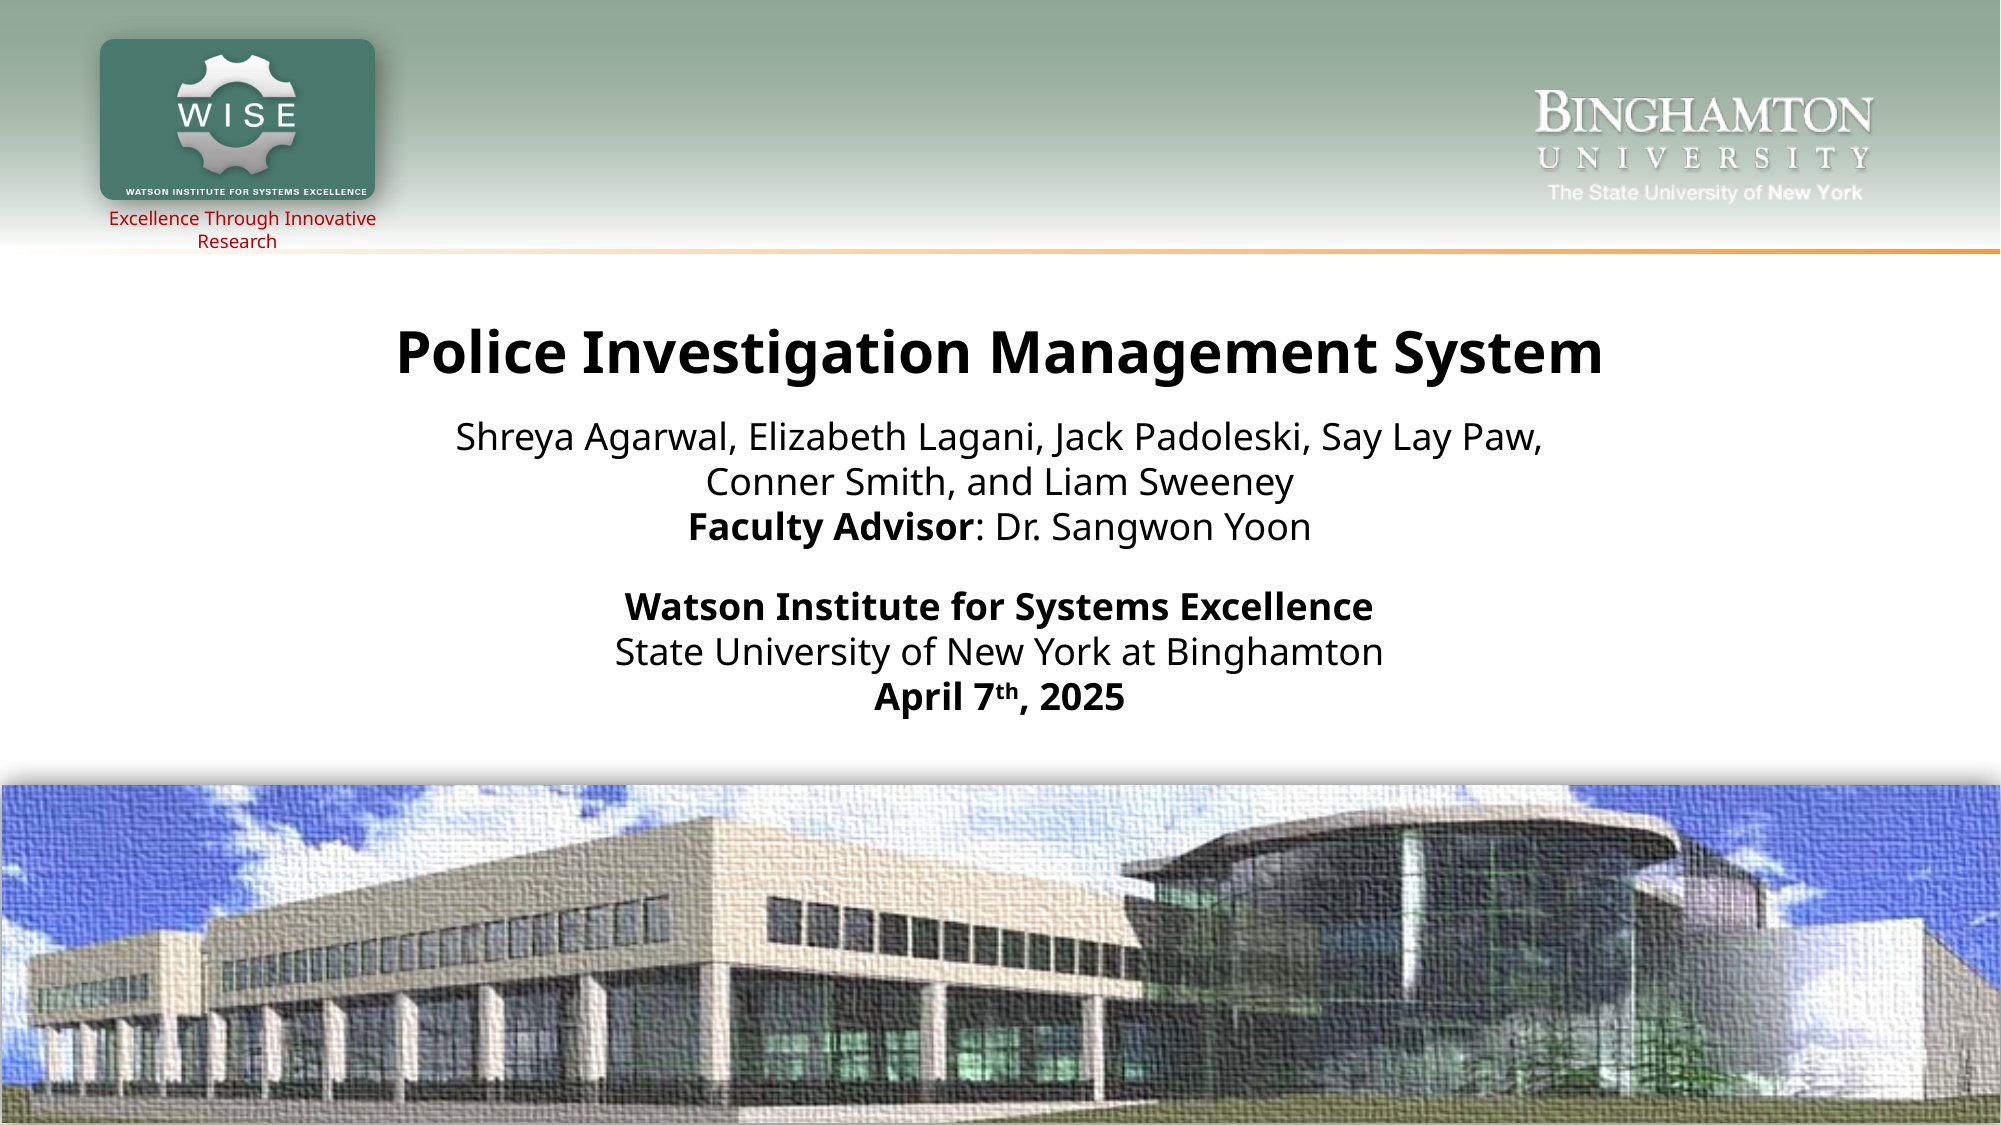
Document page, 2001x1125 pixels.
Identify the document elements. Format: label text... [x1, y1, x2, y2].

picture [1534, 90, 1900, 236]
text_box Shreya Agarwal, Elizabeth Lagani, Jack Padoleski, Say Lay Paw, Conner Smith, and Liam Sweeney Faculty Advisor: Dr. Sangwon Yoon Watson Institute for Systems Excellence State University of New York at Binghamton April 7th, 2025 [421, 350, 1579, 761]
picture [99, 39, 375, 200]
picture [2, 785, 2000, 1123]
text_box Police Investigation Management System [354, 247, 1646, 454]
